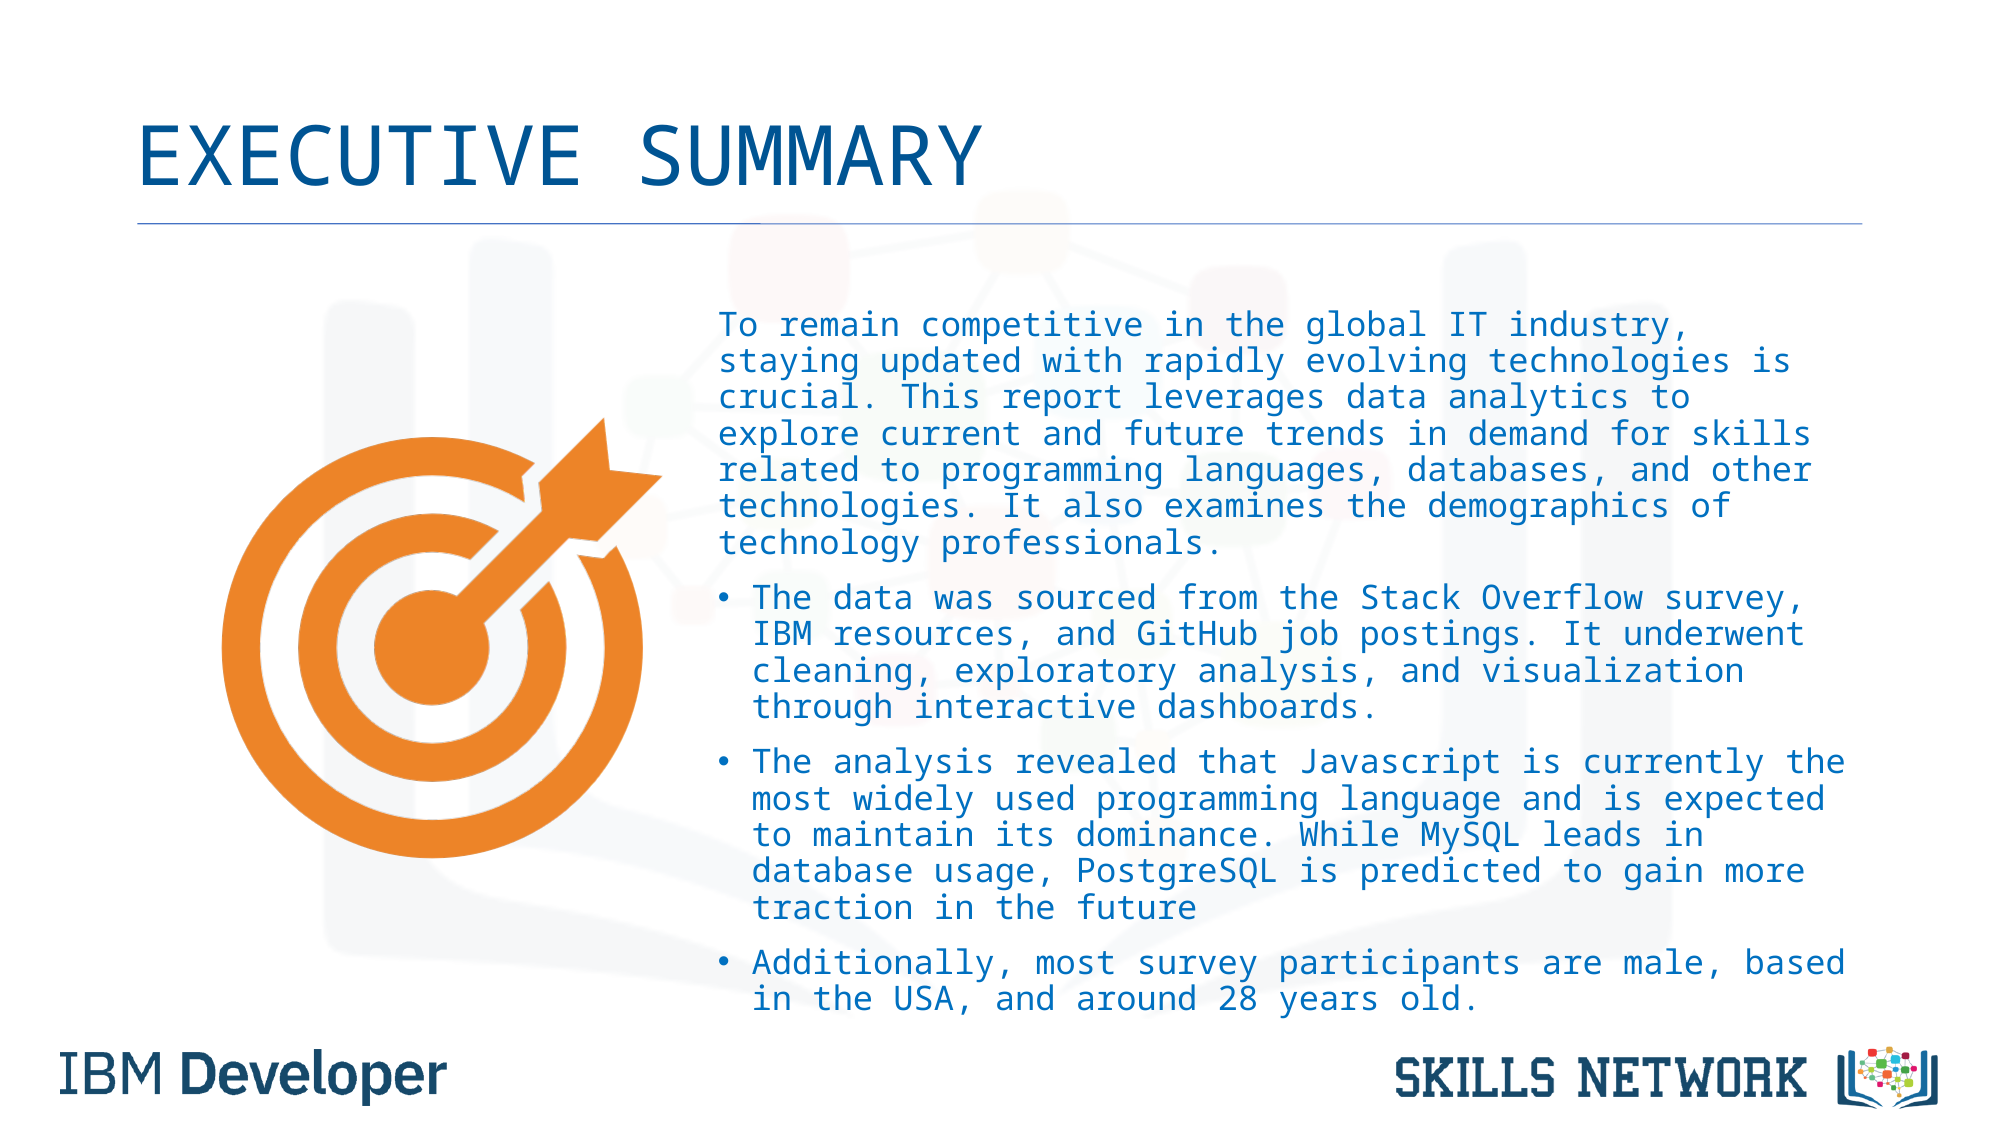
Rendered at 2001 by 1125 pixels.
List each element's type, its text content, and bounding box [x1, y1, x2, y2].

picture [55, 1045, 459, 1108]
picture [178, 377, 703, 902]
picture [1390, 1045, 1945, 1111]
list To remain competitive in the global IT industry, staying updated with rapidly evolving technologies is crucial. This report leverages data analytics to explore current and future trends in demand for skills related to programming languages, databases, and other technologies. It also examines the demographics of technology professionals. The data was sourced from the Stack Overflow survey, IBM resources, and GitHub job postings. It underwent cleaning, exploratory analysis, and visualization through interactive dashboards. The analysis revealed that Javascript is currently the most widely used programming language and is expected to maintain its dominance. While MySQL leads in database usage, PostgreSQL is predicted to gain more traction in the future Additionally, most survey participants are male, based in the USA, and around 28 years old. [702, 299, 1863, 1032]
title EXECUTIVE SUMMARY [120, 50, 1526, 268]
